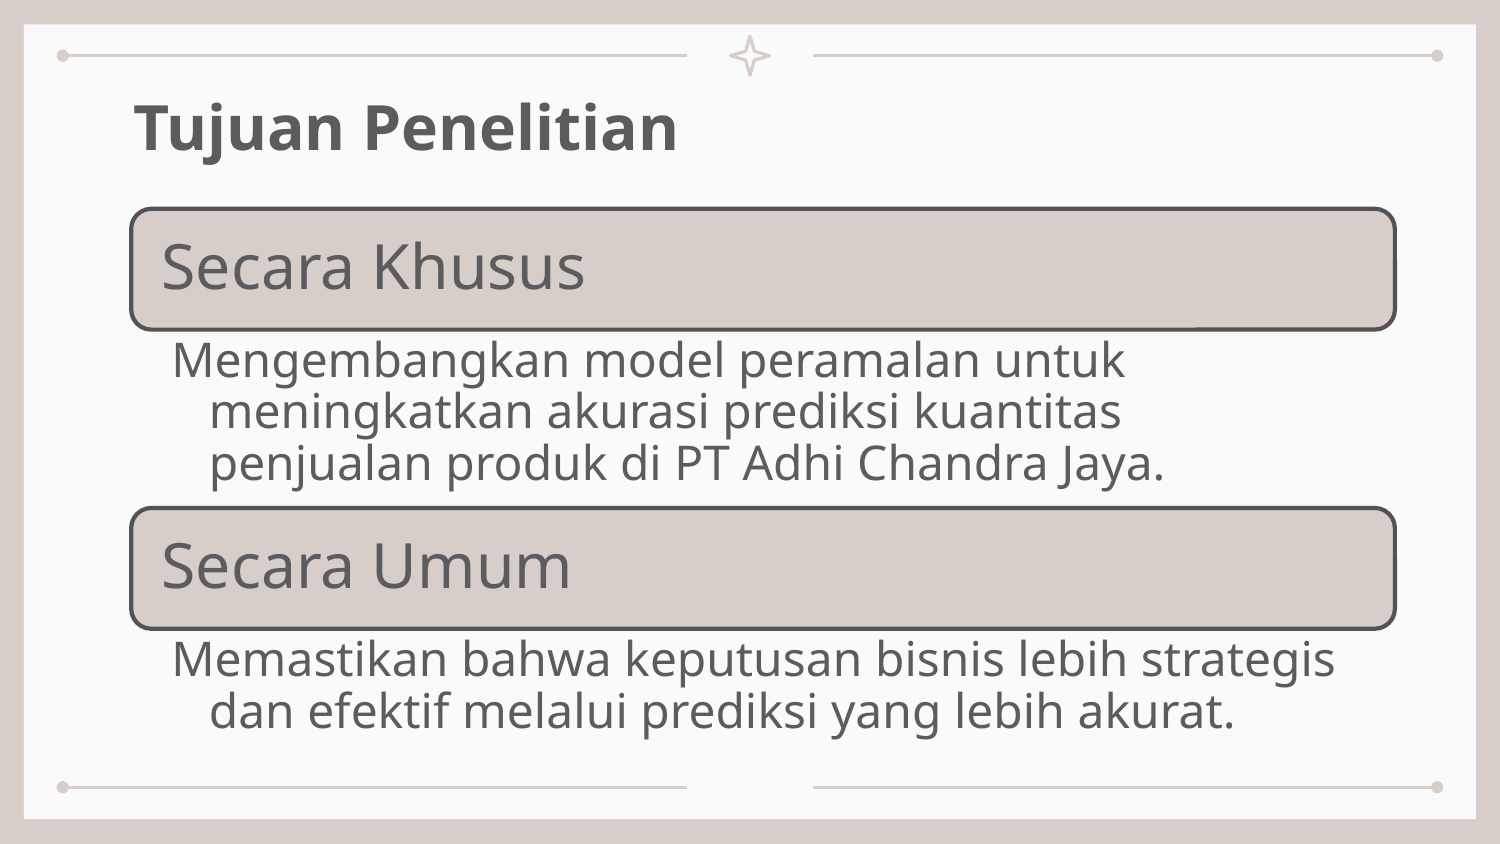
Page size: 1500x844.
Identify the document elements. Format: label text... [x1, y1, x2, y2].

title Tujuan Penelitian [118, 72, 1382, 167]
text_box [130, 204, 1396, 756]
